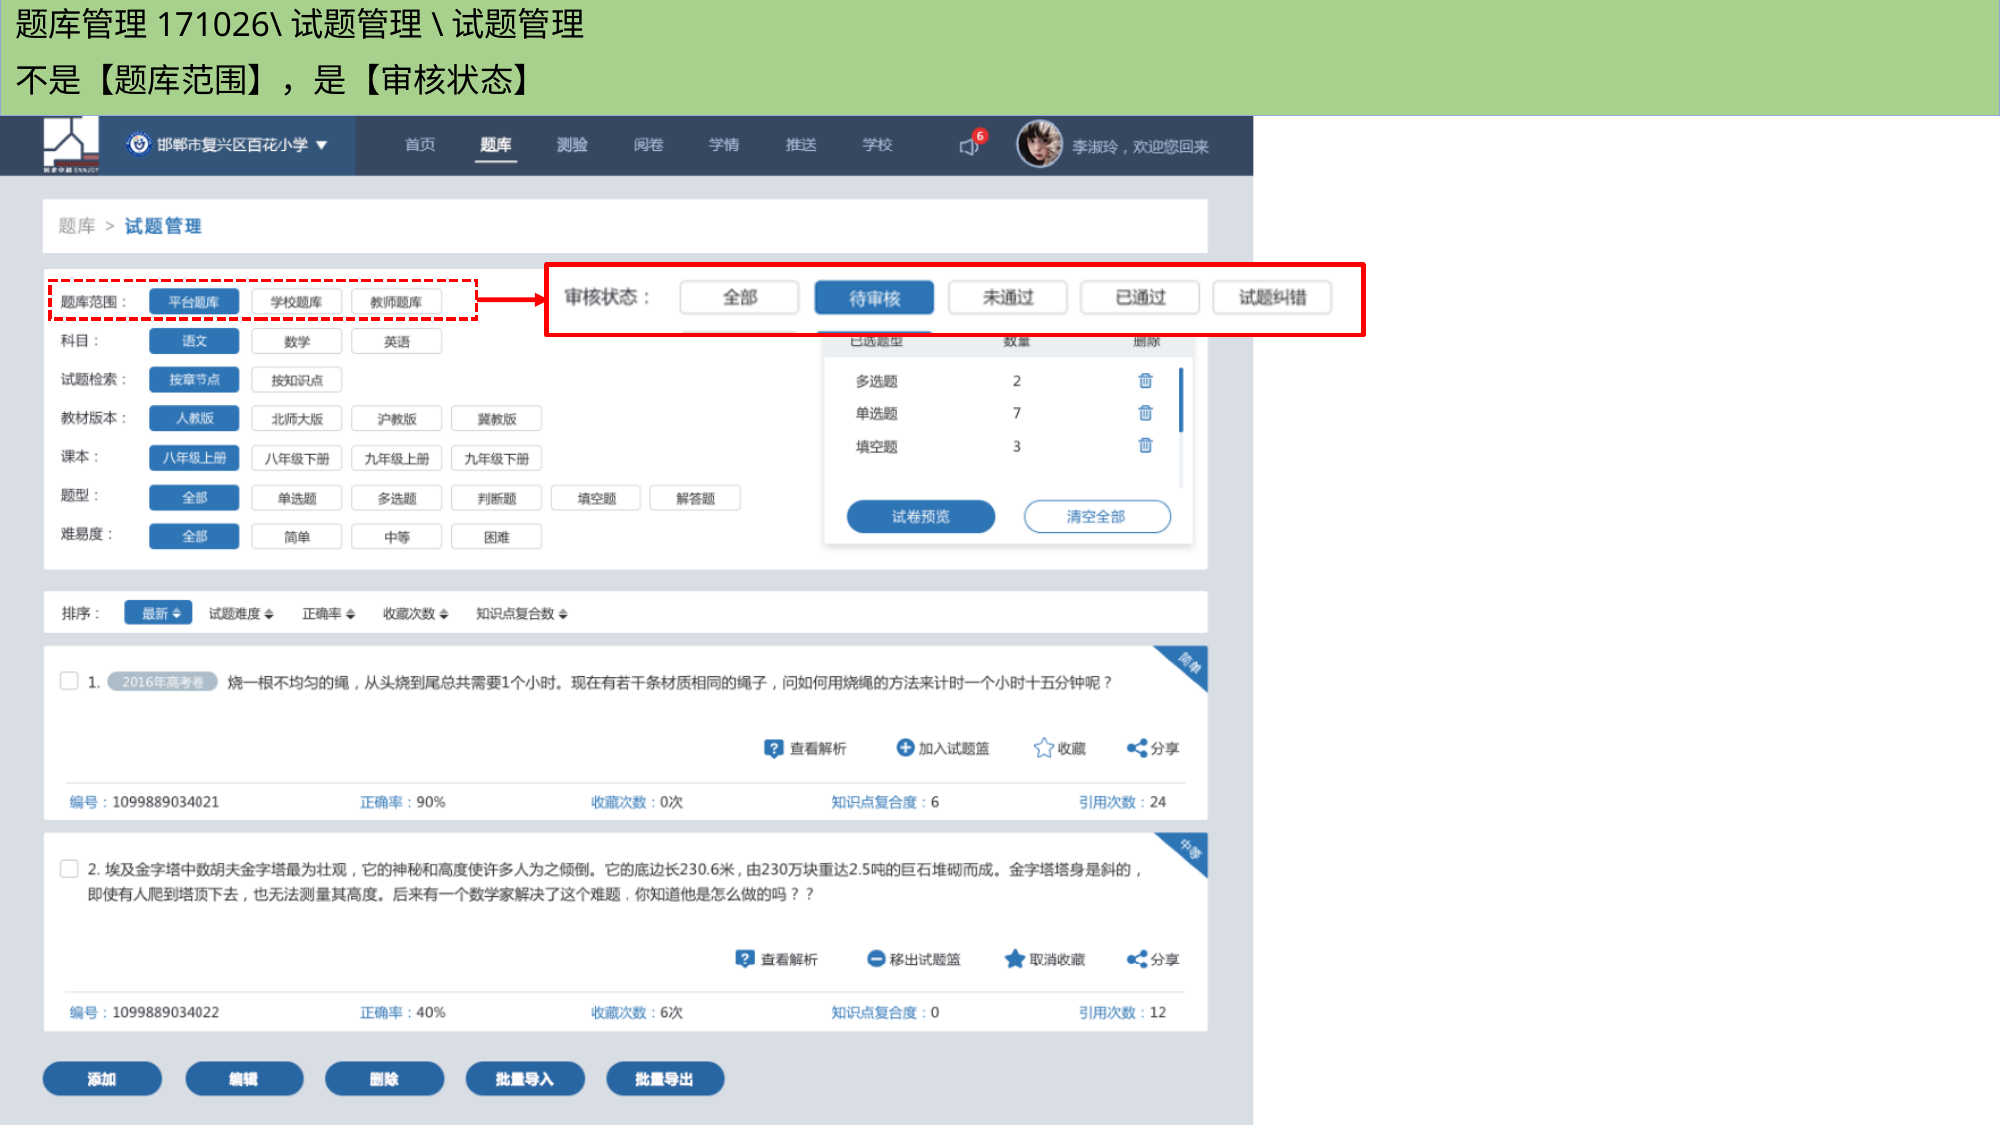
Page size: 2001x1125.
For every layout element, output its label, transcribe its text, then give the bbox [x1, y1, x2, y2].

text_box 题库管理171026\试题管理\试题管理 不是【题库范围】，是【审核状态】 [0, 0, 2000, 116]
picture [0, 116, 1361, 1125]
